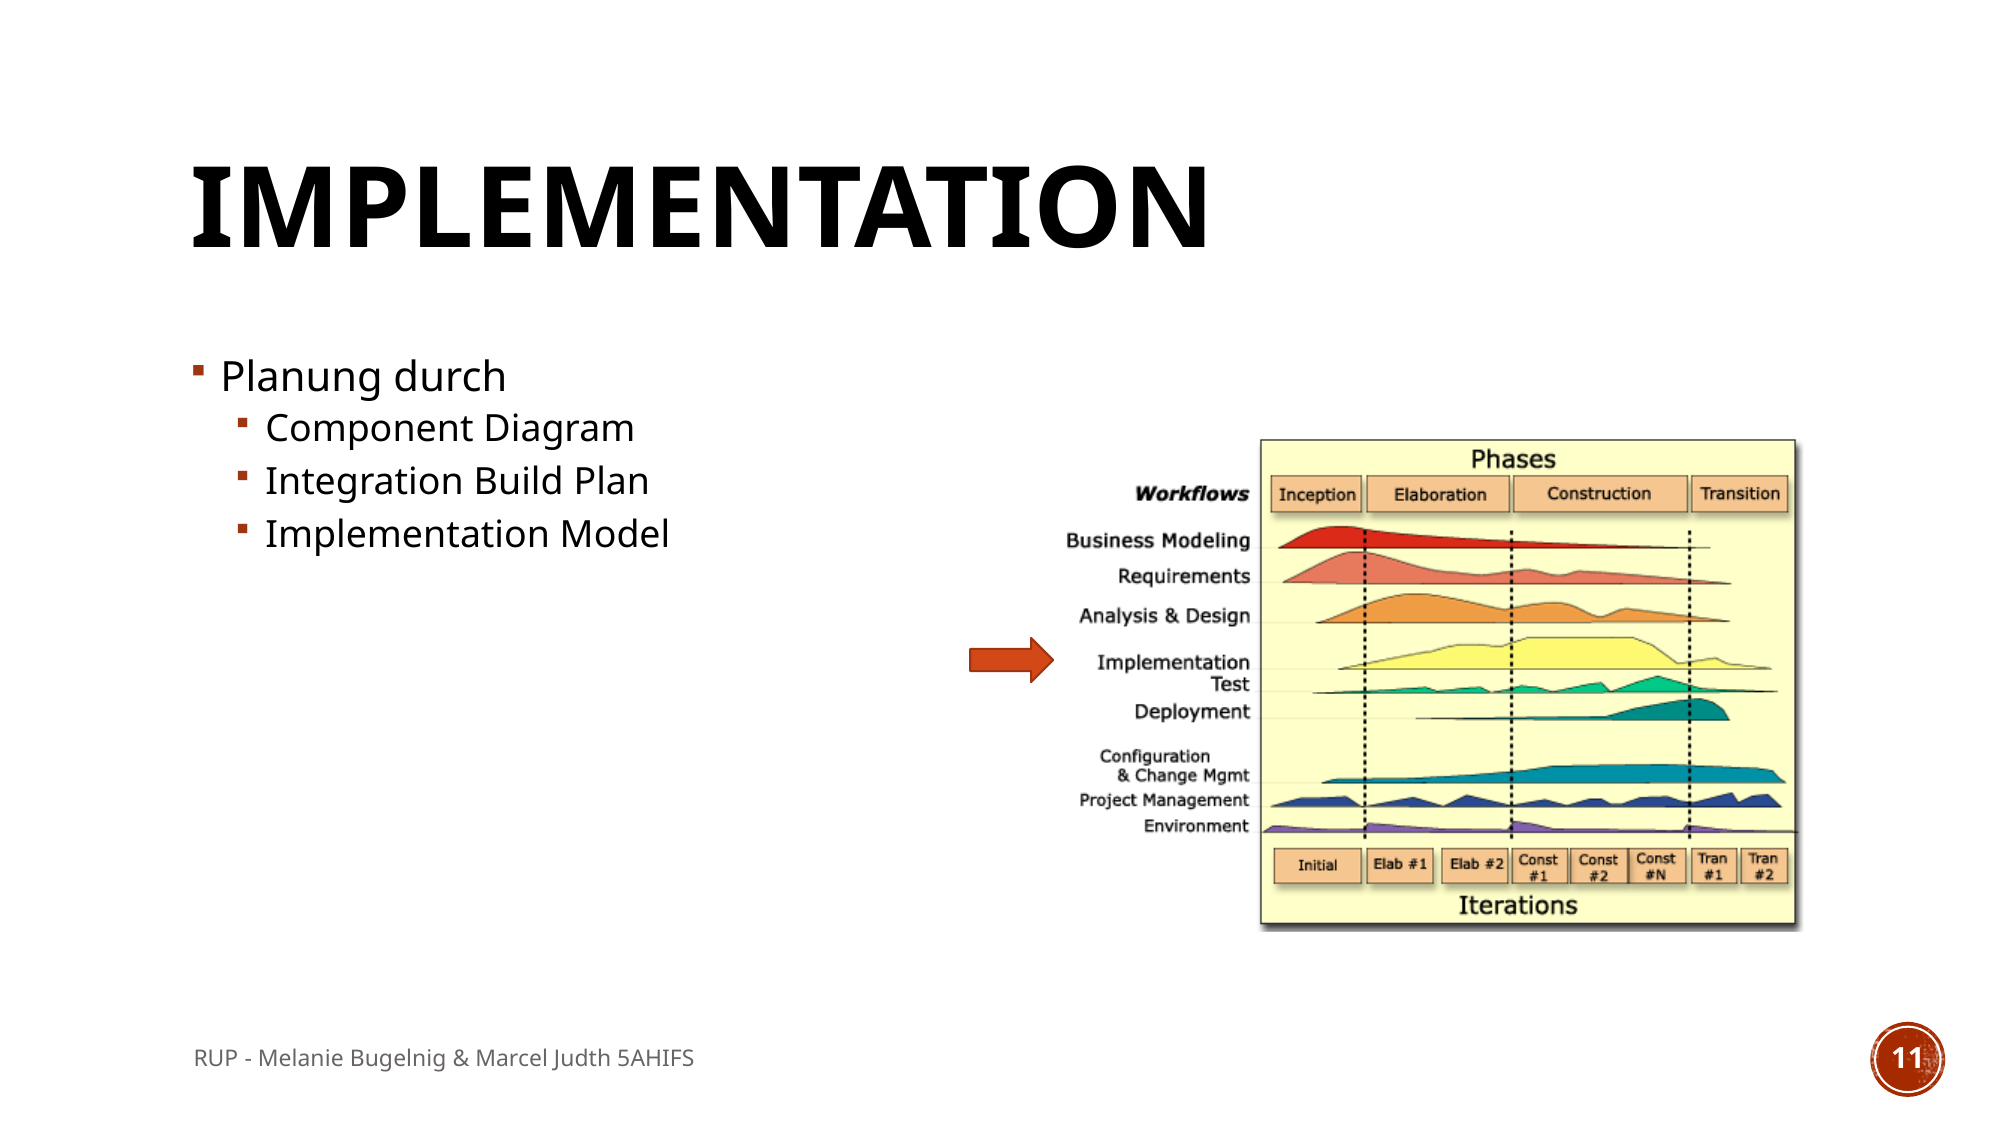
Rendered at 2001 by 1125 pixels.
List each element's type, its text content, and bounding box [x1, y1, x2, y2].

slide_number 11 [1855, 1028, 1961, 1089]
title Implementation [175, 79, 1826, 344]
text_box [969, 636, 1041, 684]
list Planung durch Component Diagram Integration Build Plan Implementation Model [175, 348, 959, 1013]
picture [1042, 426, 1826, 947]
footer RUP - Melanie Bugelnig & Marcel Judth 5AHIFS [178, 1028, 1217, 1089]
